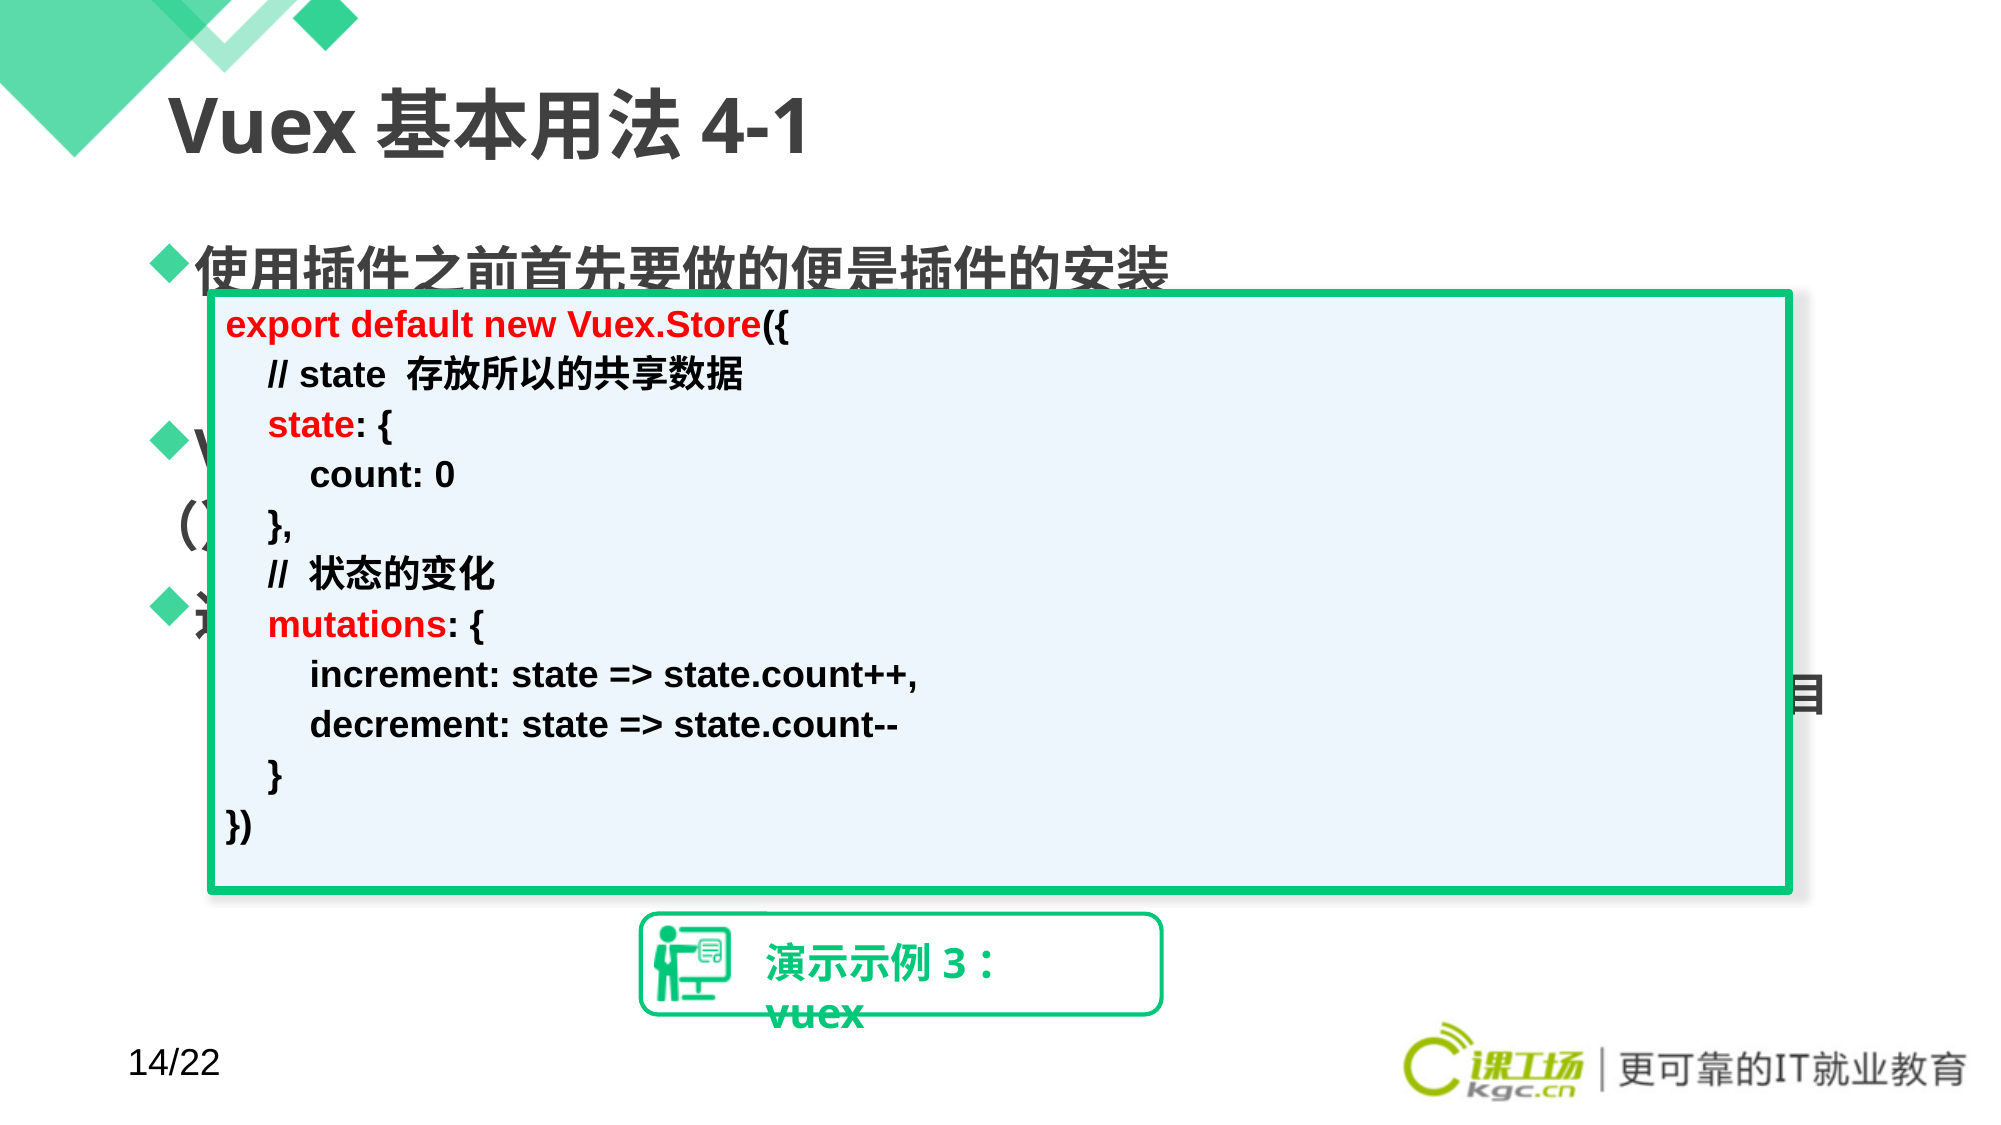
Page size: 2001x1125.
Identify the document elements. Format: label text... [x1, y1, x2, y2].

text_box export default new Vuex.Store({ // state 存放所以的共享数据 state: { count: 0 }, // 状态的变化 mutations: { increment: state => state.count++, decrement: state => state.count-- } }) [210, 292, 1790, 891]
title Vuex基本用法4-1 [129, 45, 1692, 201]
picture [0, 0, 2000, 1125]
list 使用插件之前首先要做的便是插件的安装 Vuex用法和vue Router类似，需要先导入，然后调用Vue.use（）使用 通过官方提供的一个计数器的示例来引入Vuex的使用 在src文件夹先新建store文件夹，意思为数据仓库，里面存放了整个项目需要的共享数据 在store下新建index.js [126, 214, 1880, 1006]
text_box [640, 913, 1162, 1015]
